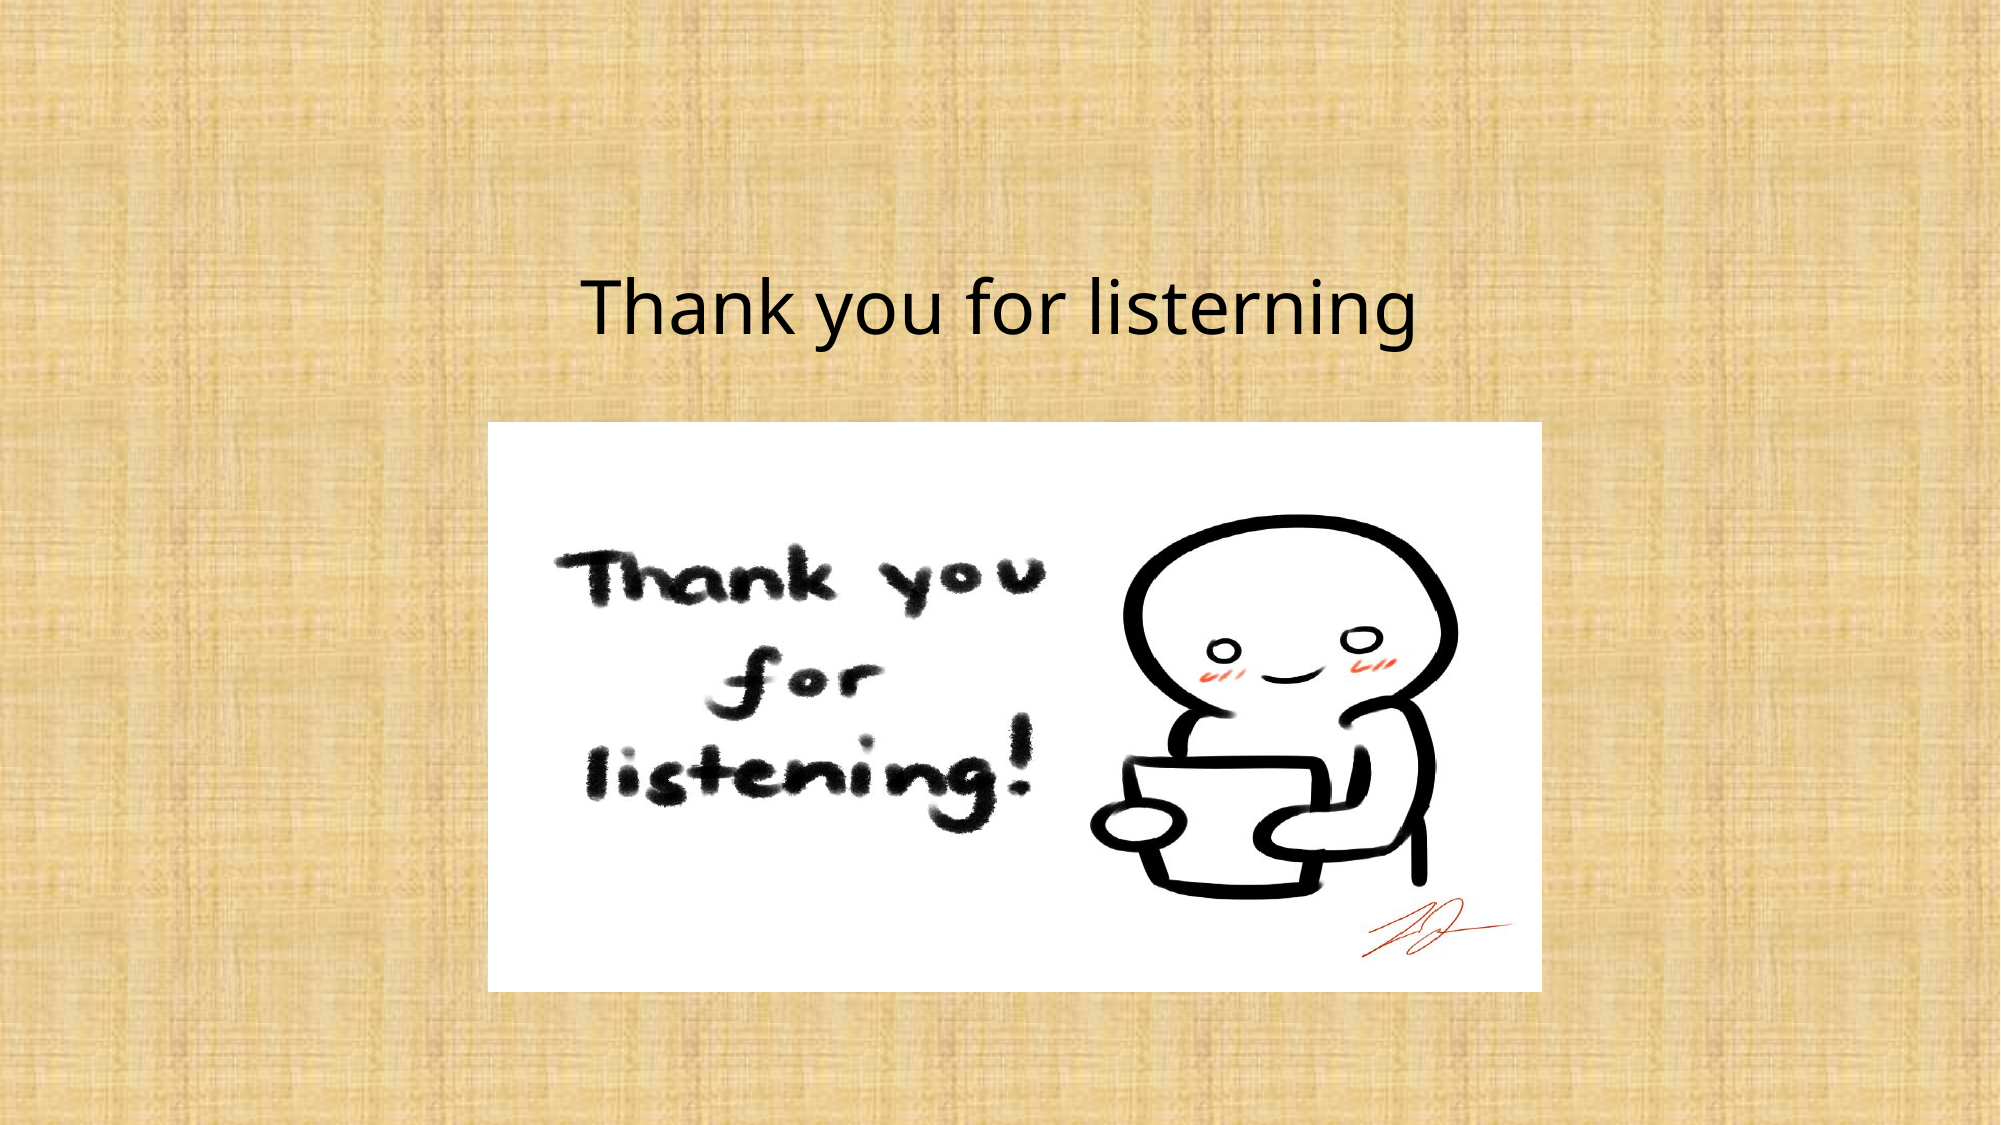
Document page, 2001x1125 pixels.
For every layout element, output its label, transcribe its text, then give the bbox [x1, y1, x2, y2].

text_box Thank you for listerning [500, 252, 1500, 357]
picture [0, 0, 2001, 1125]
